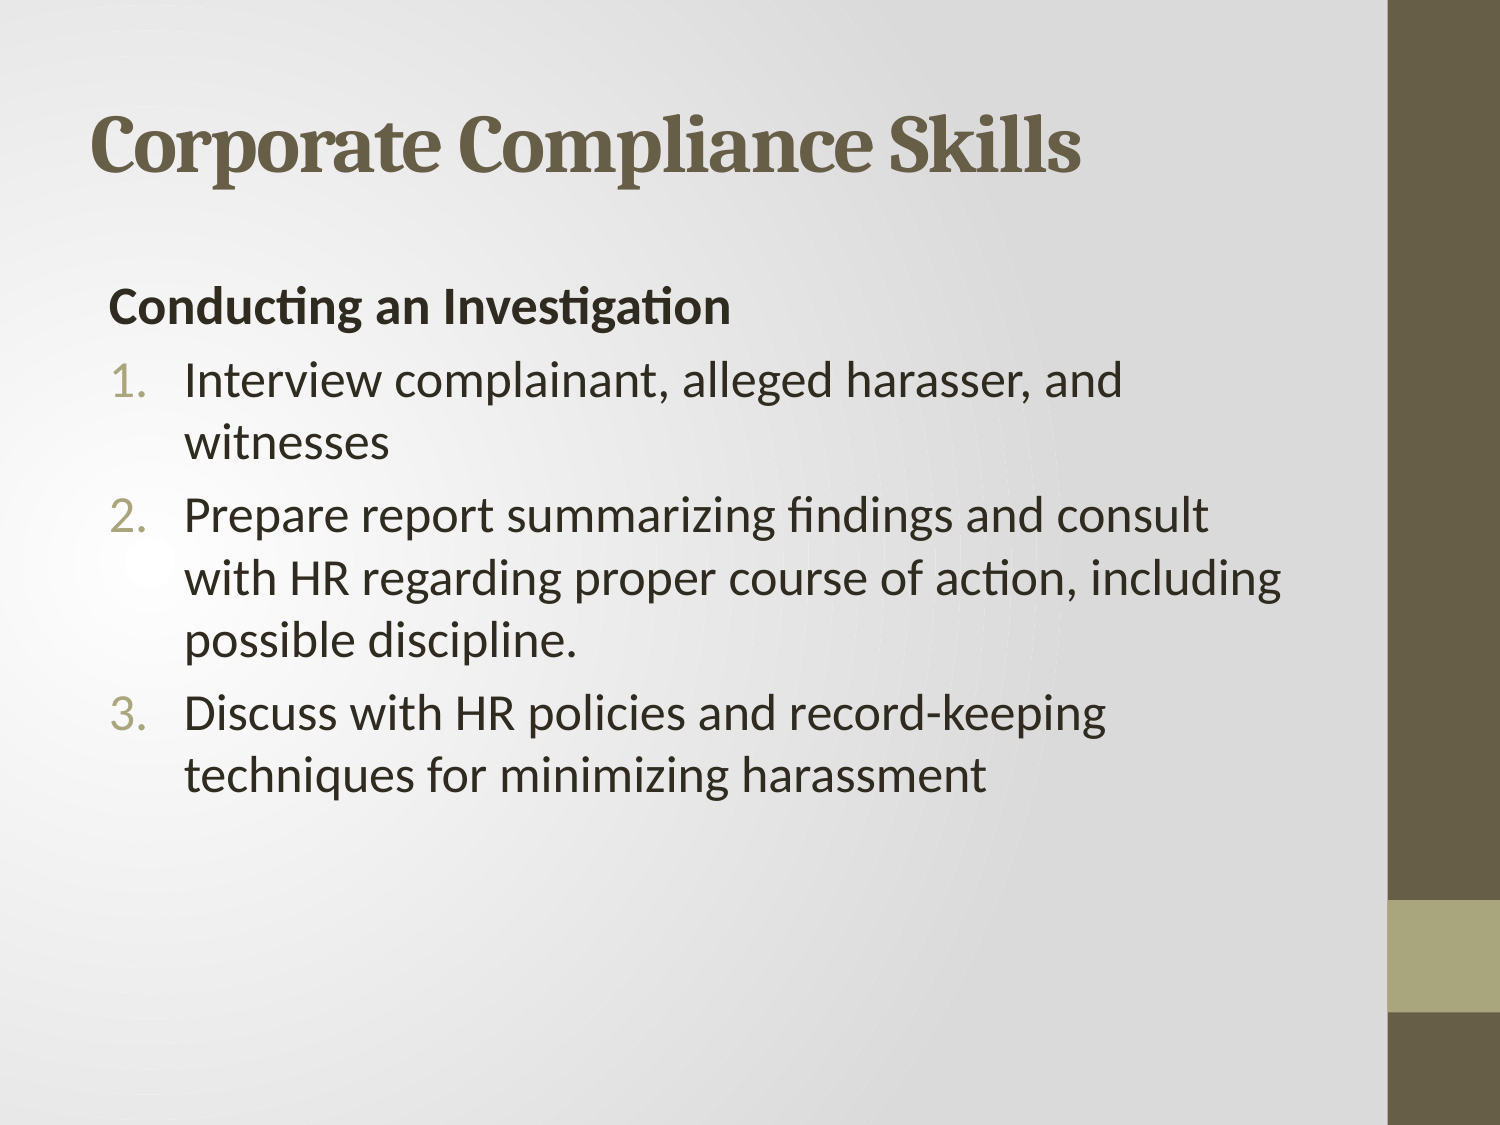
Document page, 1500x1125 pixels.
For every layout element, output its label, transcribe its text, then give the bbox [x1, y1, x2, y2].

title Corporate Compliance Skills [75, 45, 1325, 233]
list Conducting an Investigation Interview complainant, alleged harasser, and witnesses Prepare report summarizing findings and consult with HR regarding proper course of action, including possible discipline. Discuss with HR policies and record-keeping techniques for minimizing harassment [75, 262, 1325, 1050]
